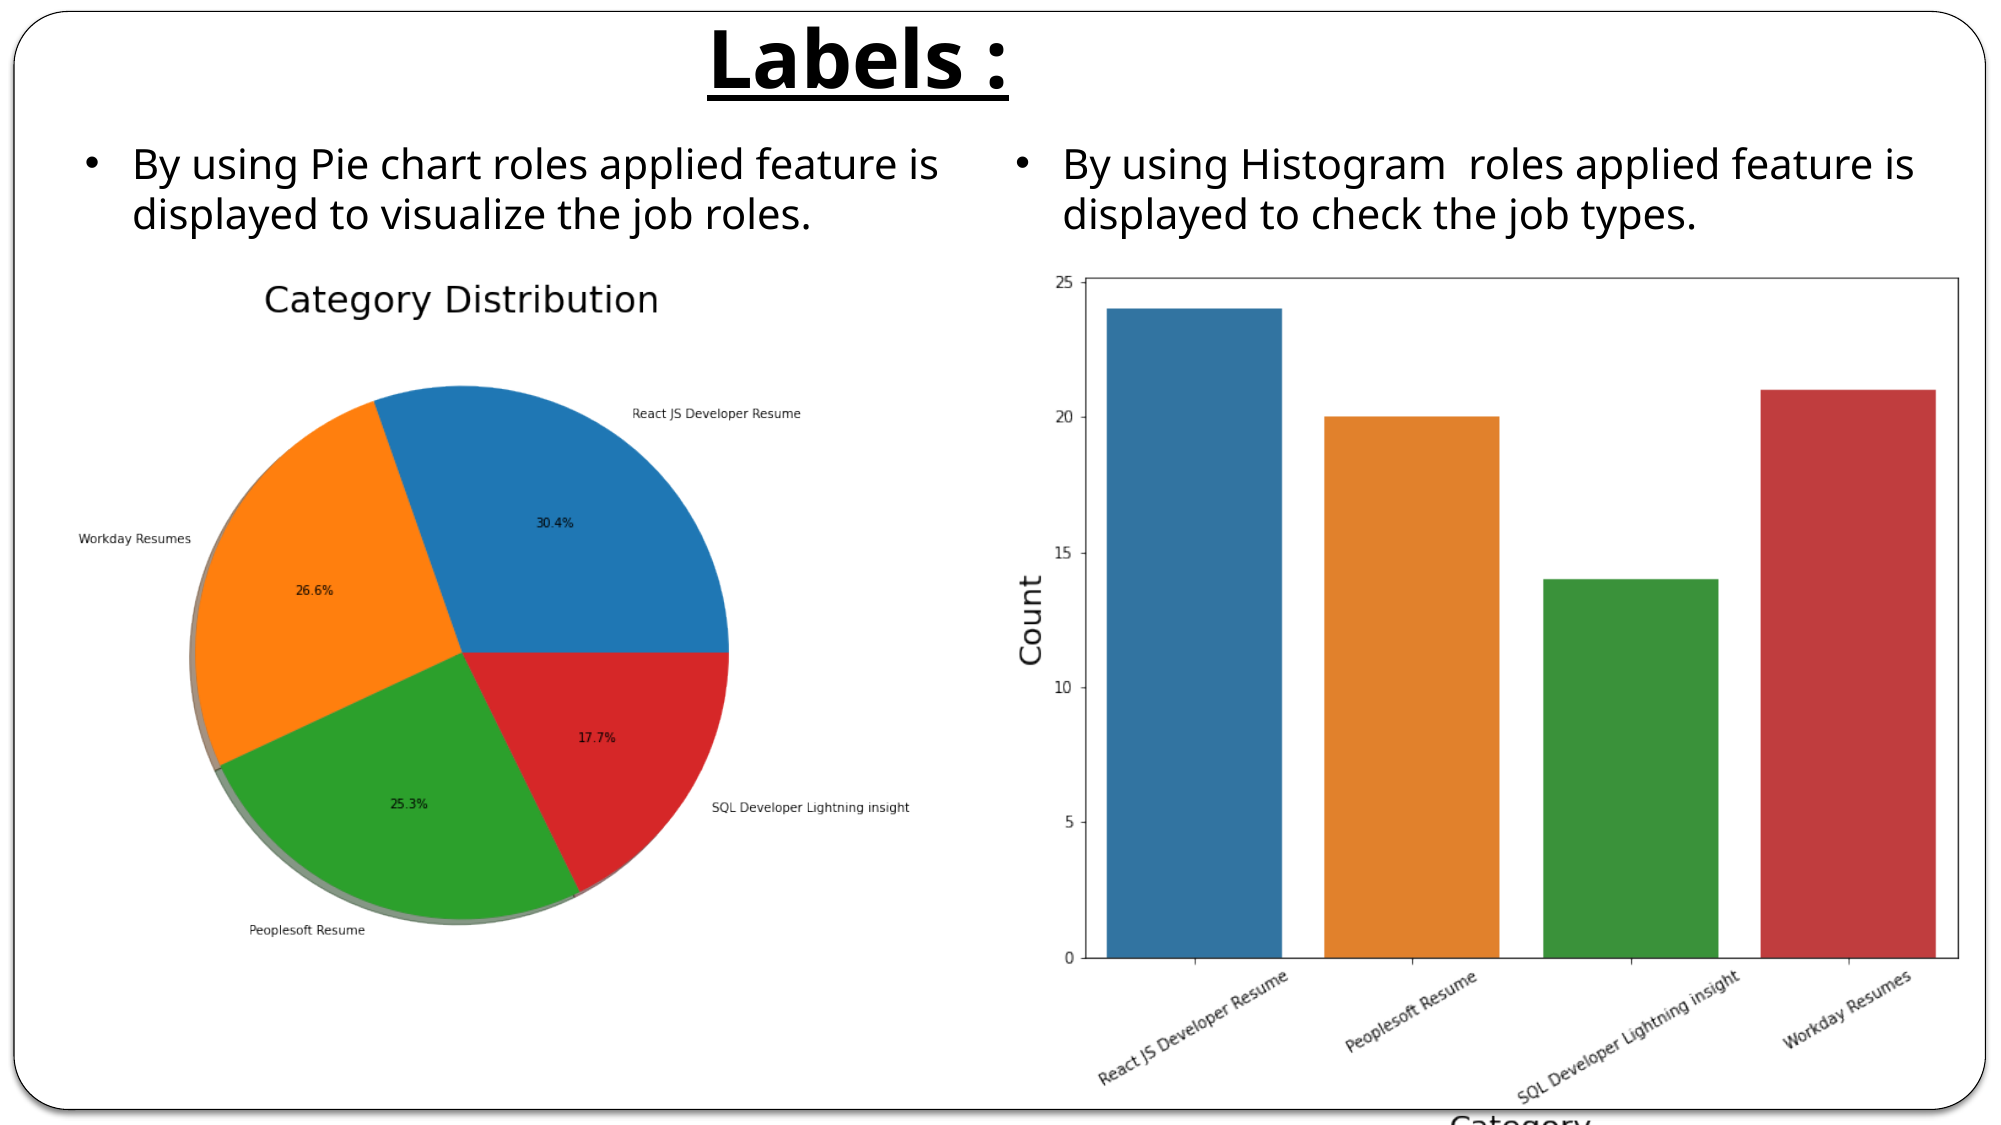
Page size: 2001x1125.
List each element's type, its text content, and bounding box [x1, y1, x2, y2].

text_box By using Histogram roles applied feature is displayed to check the job types. [1000, 130, 1973, 245]
picture [1007, 265, 1969, 1125]
picture [70, 275, 918, 996]
title Labels : [100, 0, 1616, 120]
text_box By using Pie chart roles applied feature is displayed to visualize the job roles. [70, 130, 1000, 245]
